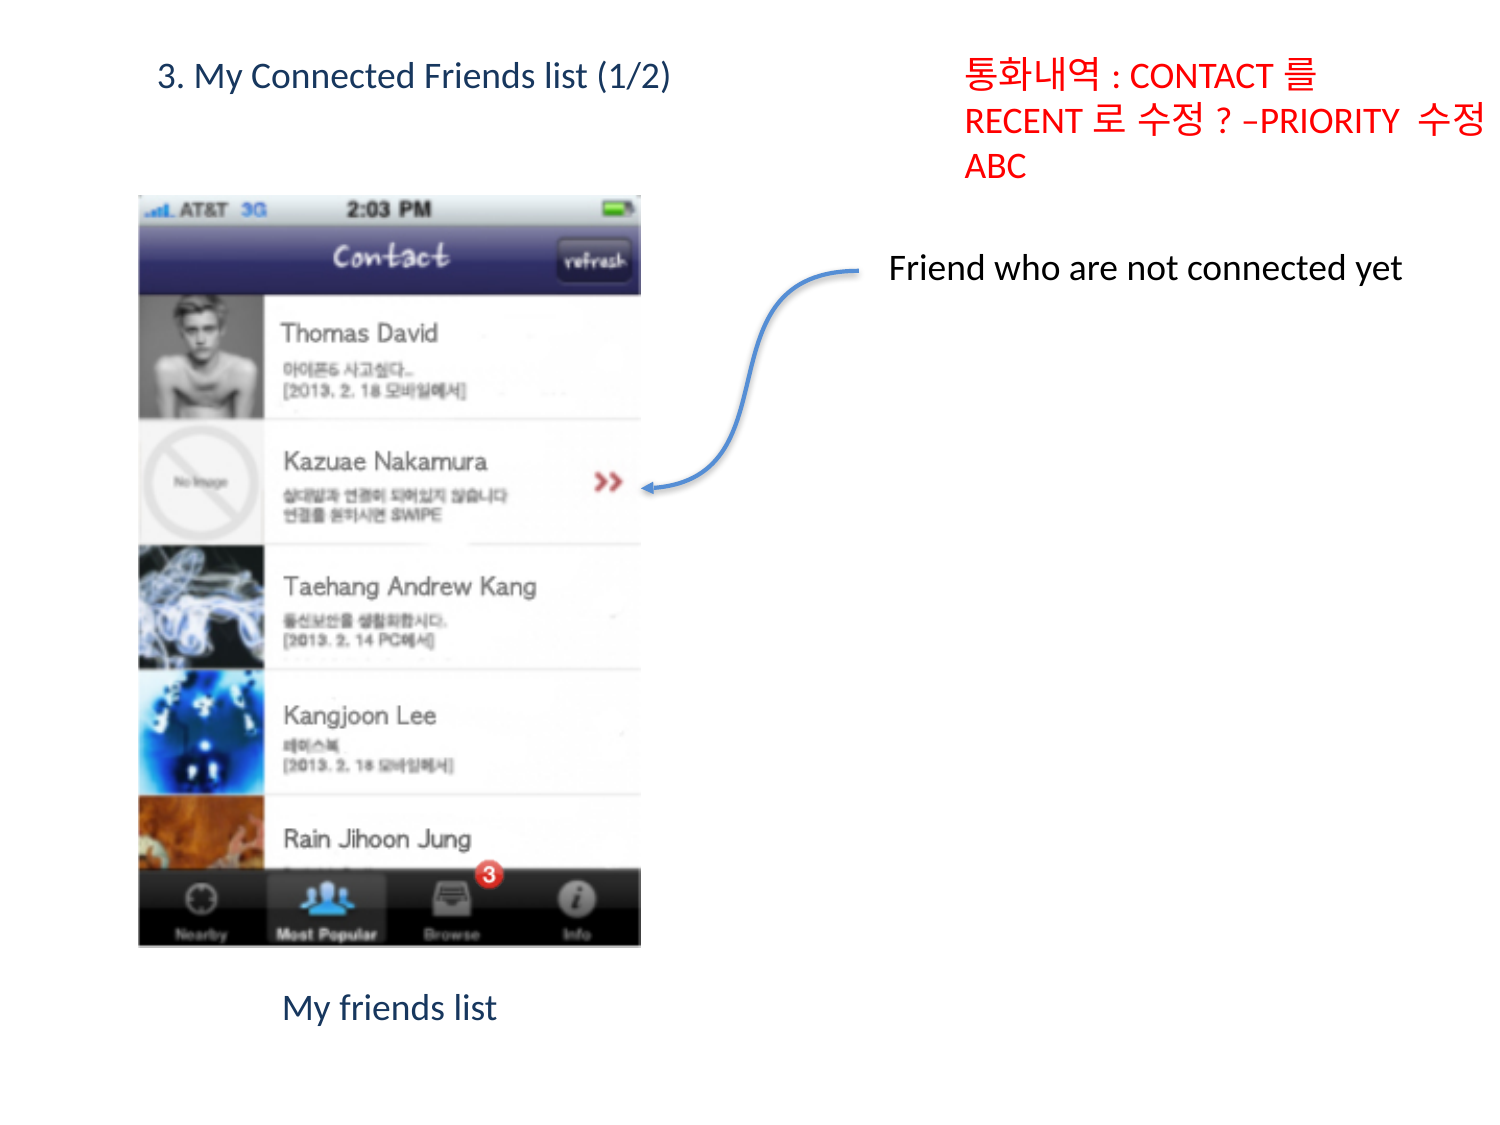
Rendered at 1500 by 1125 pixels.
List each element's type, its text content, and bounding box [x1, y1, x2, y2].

picture [138, 195, 642, 948]
text_box 3. My Connected Friends list (1/2) [142, 43, 687, 104]
text_box My friends list [267, 975, 513, 1036]
text_box Friend who are not connected yet [874, 235, 1419, 296]
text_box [640, 270, 859, 489]
text_box 통화내역: CONTACT를 RECENT로 수정? –PRIORITY 수정 ABC [949, 43, 1500, 194]
